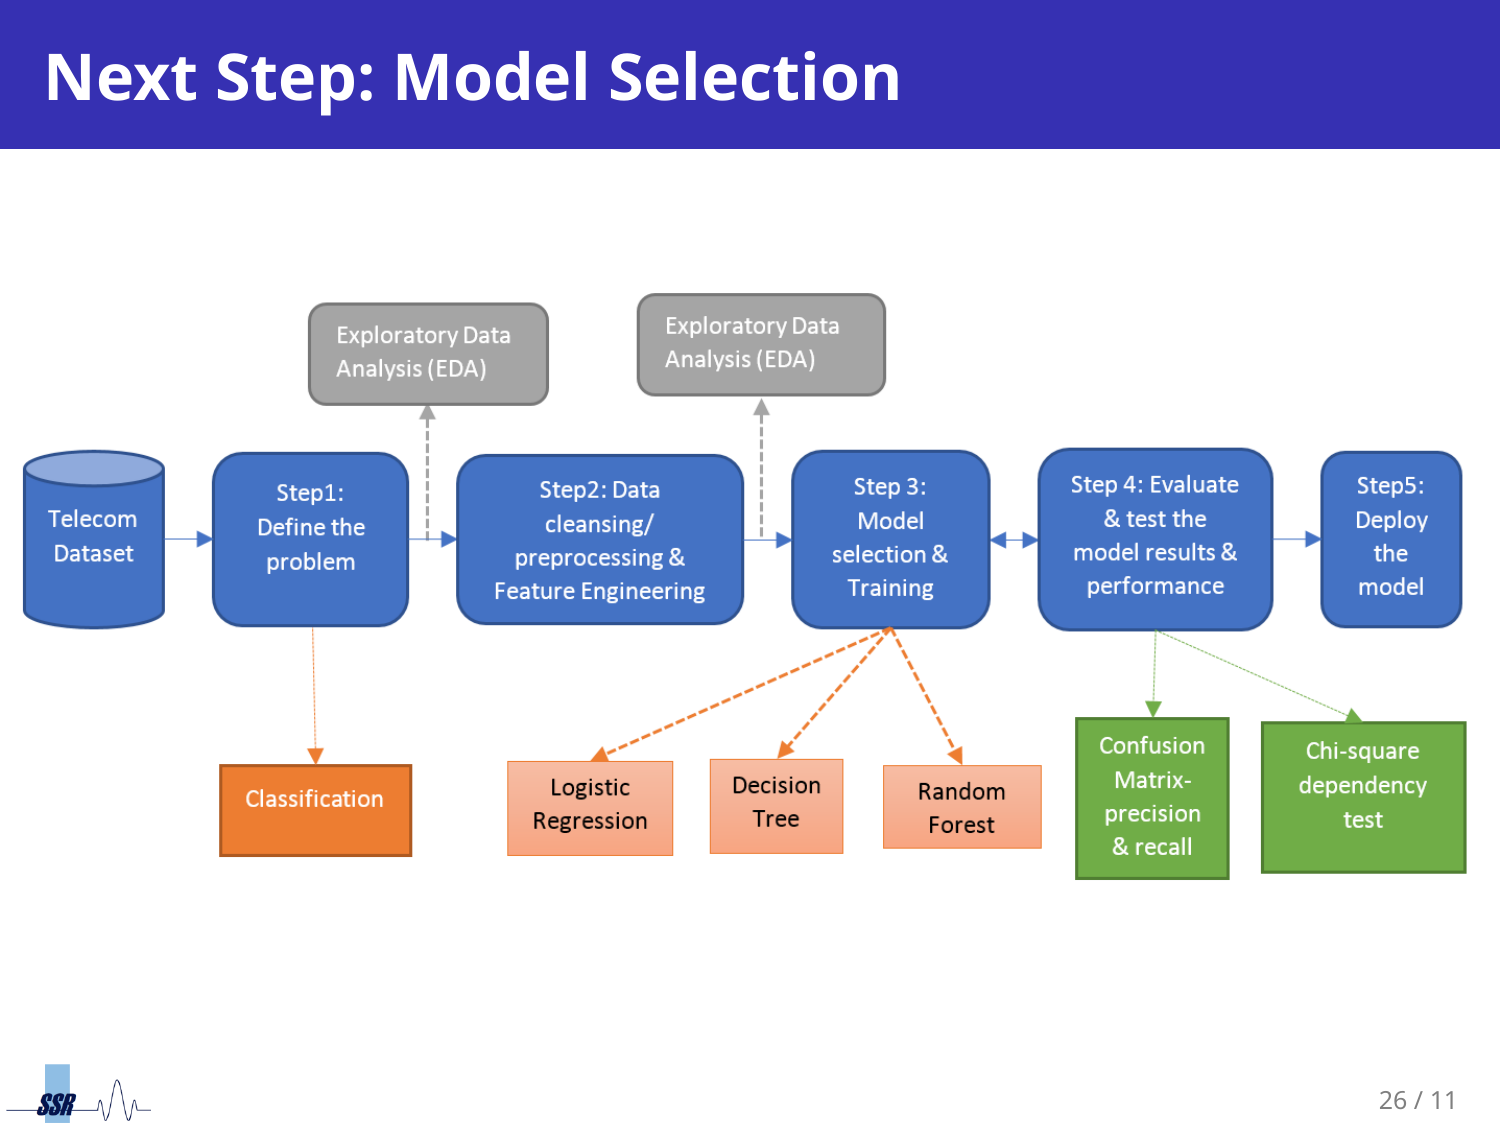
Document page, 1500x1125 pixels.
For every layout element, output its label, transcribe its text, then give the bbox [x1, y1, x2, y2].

picture [1, 1062, 151, 1125]
title Next Step: Model Selection [0, 0, 1500, 151]
picture [0, 266, 1500, 904]
